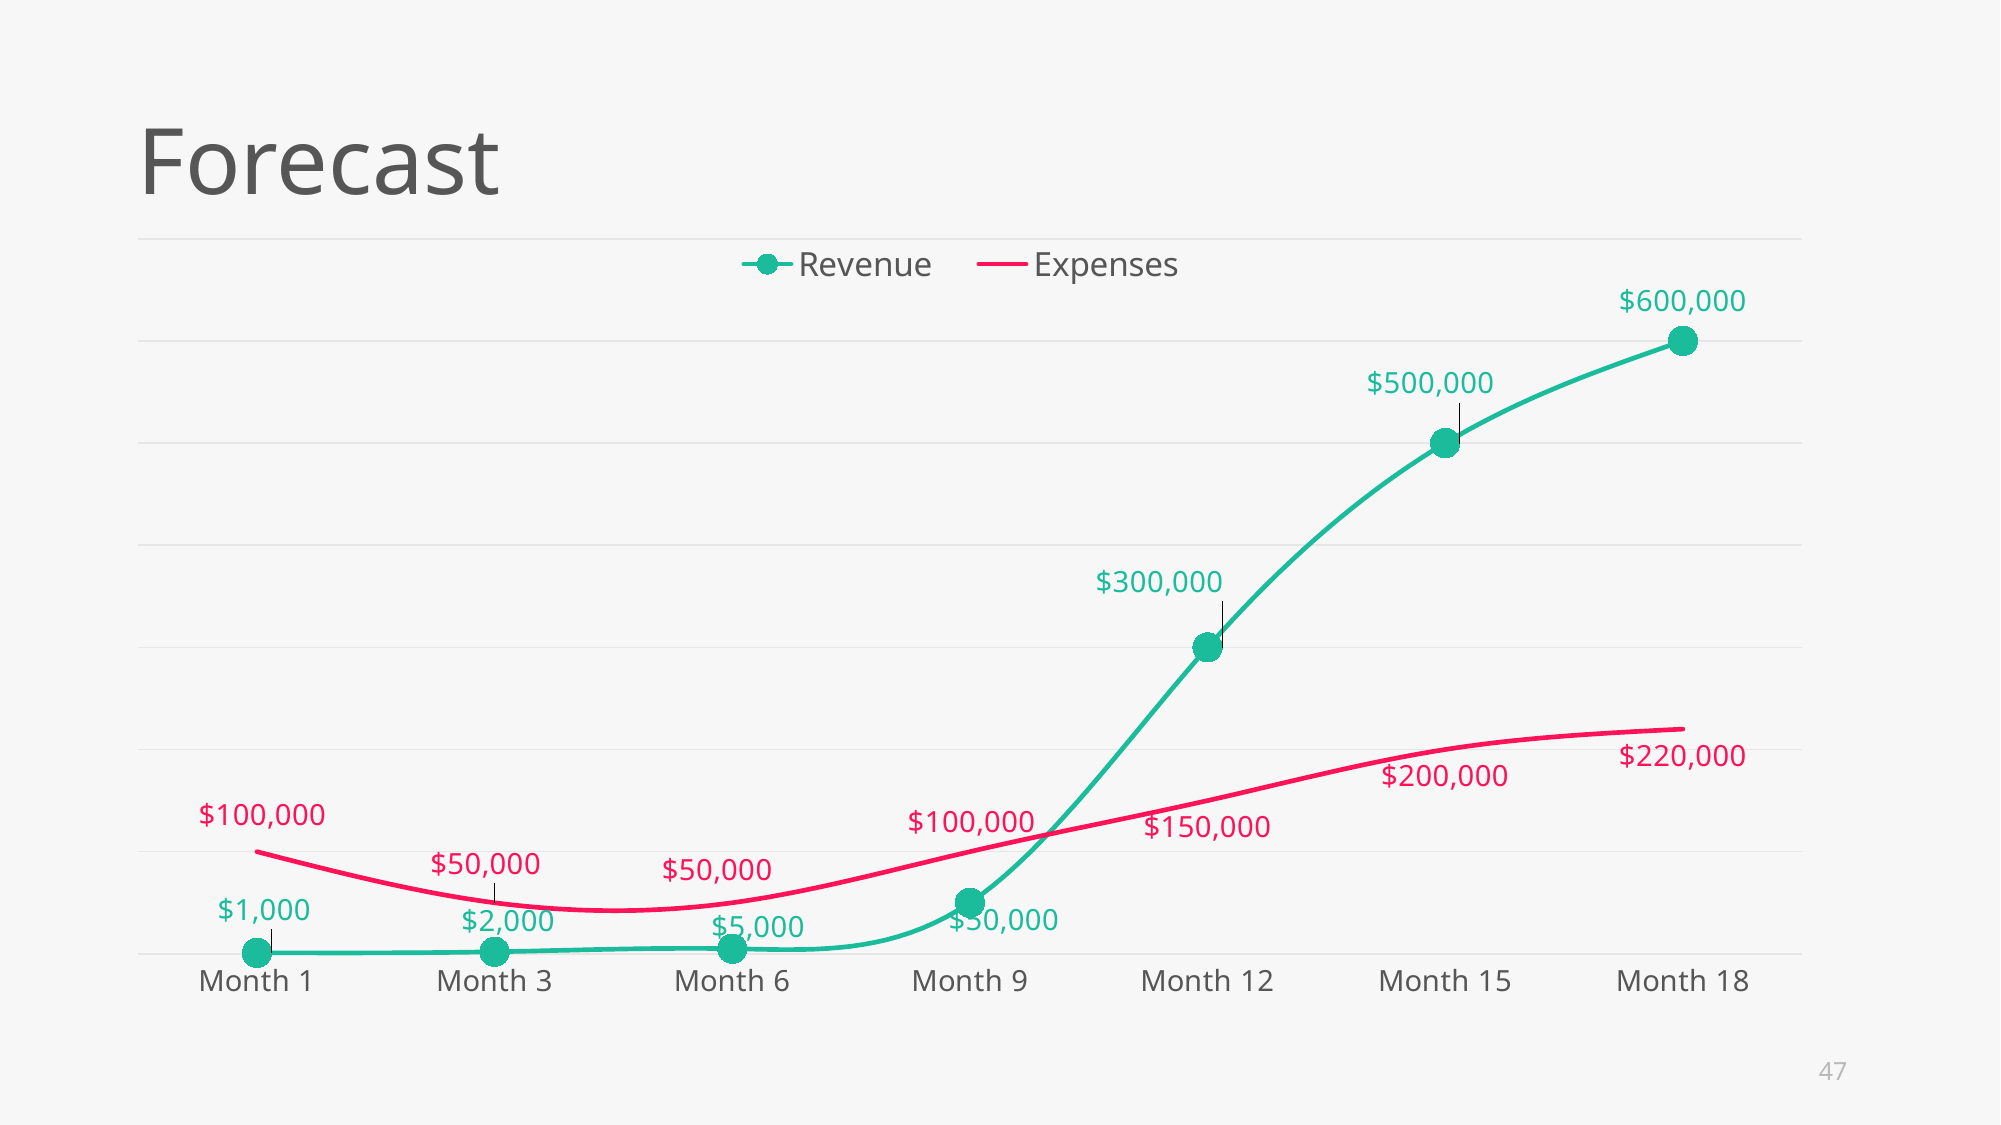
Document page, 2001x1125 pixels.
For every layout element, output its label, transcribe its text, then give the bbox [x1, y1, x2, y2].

list Forecast [137, 108, 873, 223]
slide_number 47 [1412, 1042, 1863, 1103]
chart [104, 223, 1829, 1069]
